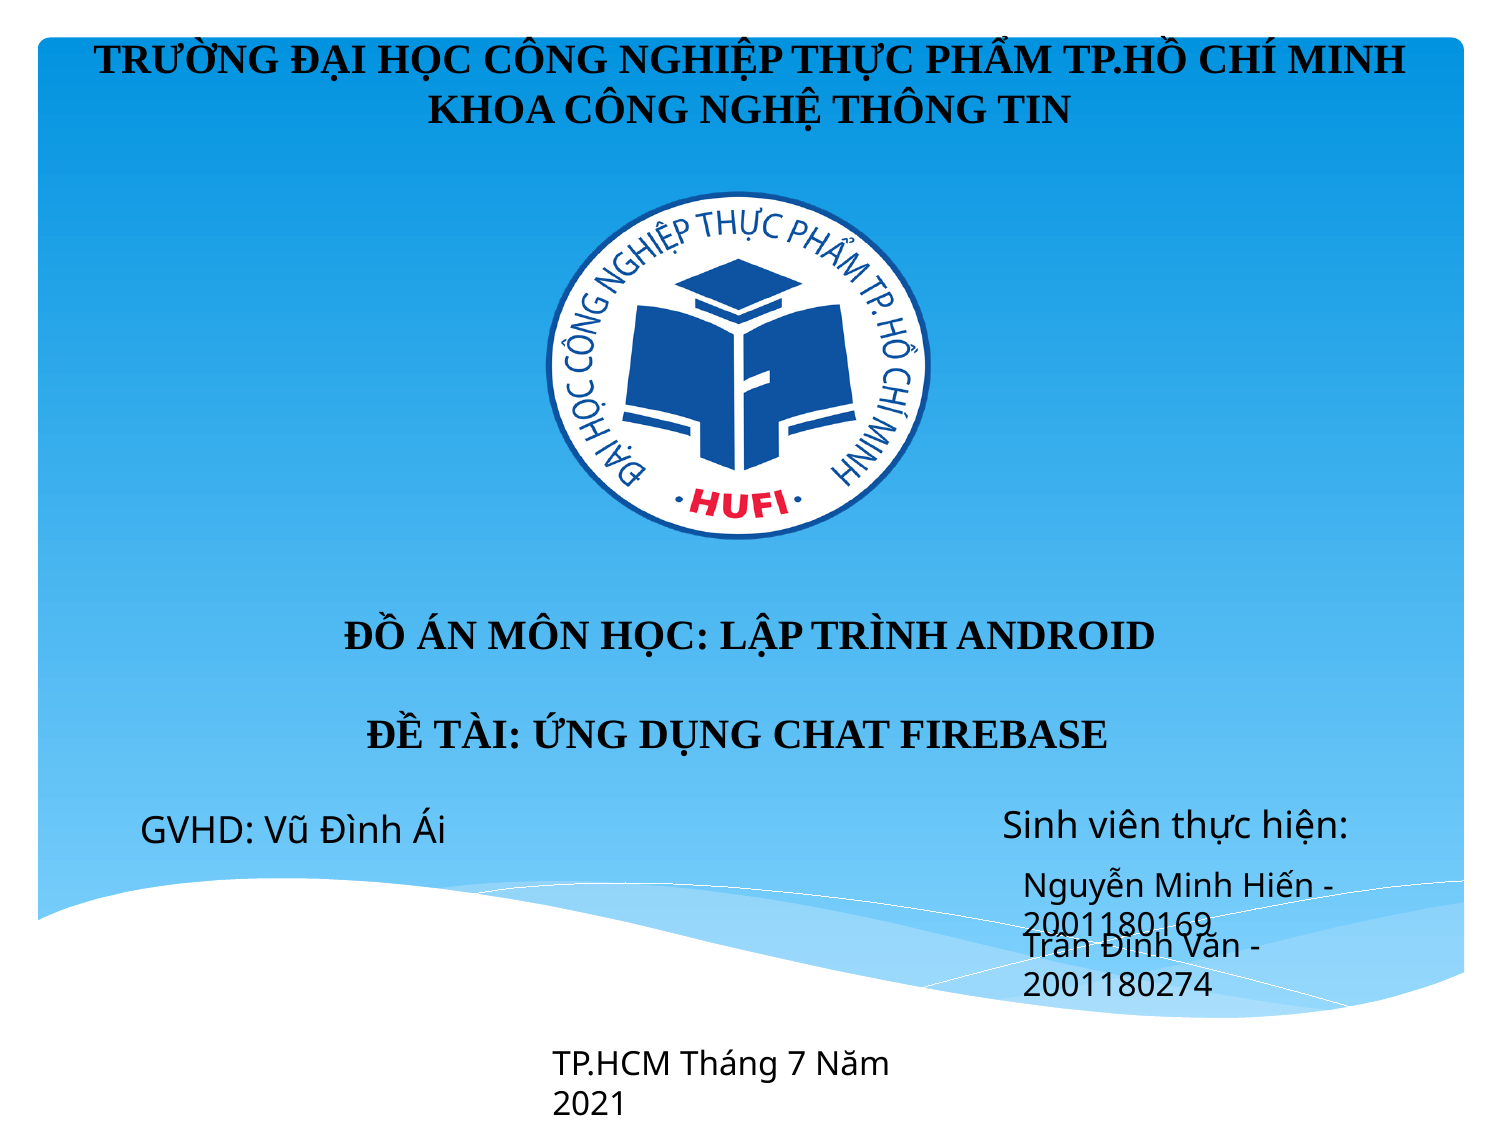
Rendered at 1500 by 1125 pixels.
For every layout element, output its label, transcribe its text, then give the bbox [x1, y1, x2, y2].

text_box GVHD: Vũ Đình Ái [125, 799, 613, 859]
text_box Trần Đình Văn - 2001180274 [1007, 916, 1456, 1011]
text_box TP.HCM Tháng 7 Năm 2021 [537, 1034, 986, 1125]
text_box ĐỒ ÁN MÔN HỌC: LẬP TRÌNH ANDROID [62, 600, 1438, 665]
text_box TRƯỜNG ĐẠI HỌC CÔNG NGHIỆP THỰC PHẨM TP.HỒ CHÍ MINH KHOA CÔNG NGHỆ THÔNG TIN [24, 24, 1475, 140]
text_box ĐỀ TÀI: ỨNG DỤNG CHAT FIREBASE [50, 699, 1425, 765]
text_box Nguyễn Minh Hiến - 2001180169 [1008, 856, 1496, 951]
picture [537, 187, 938, 545]
text_box Sinh viên thực hiện: [987, 793, 1374, 853]
